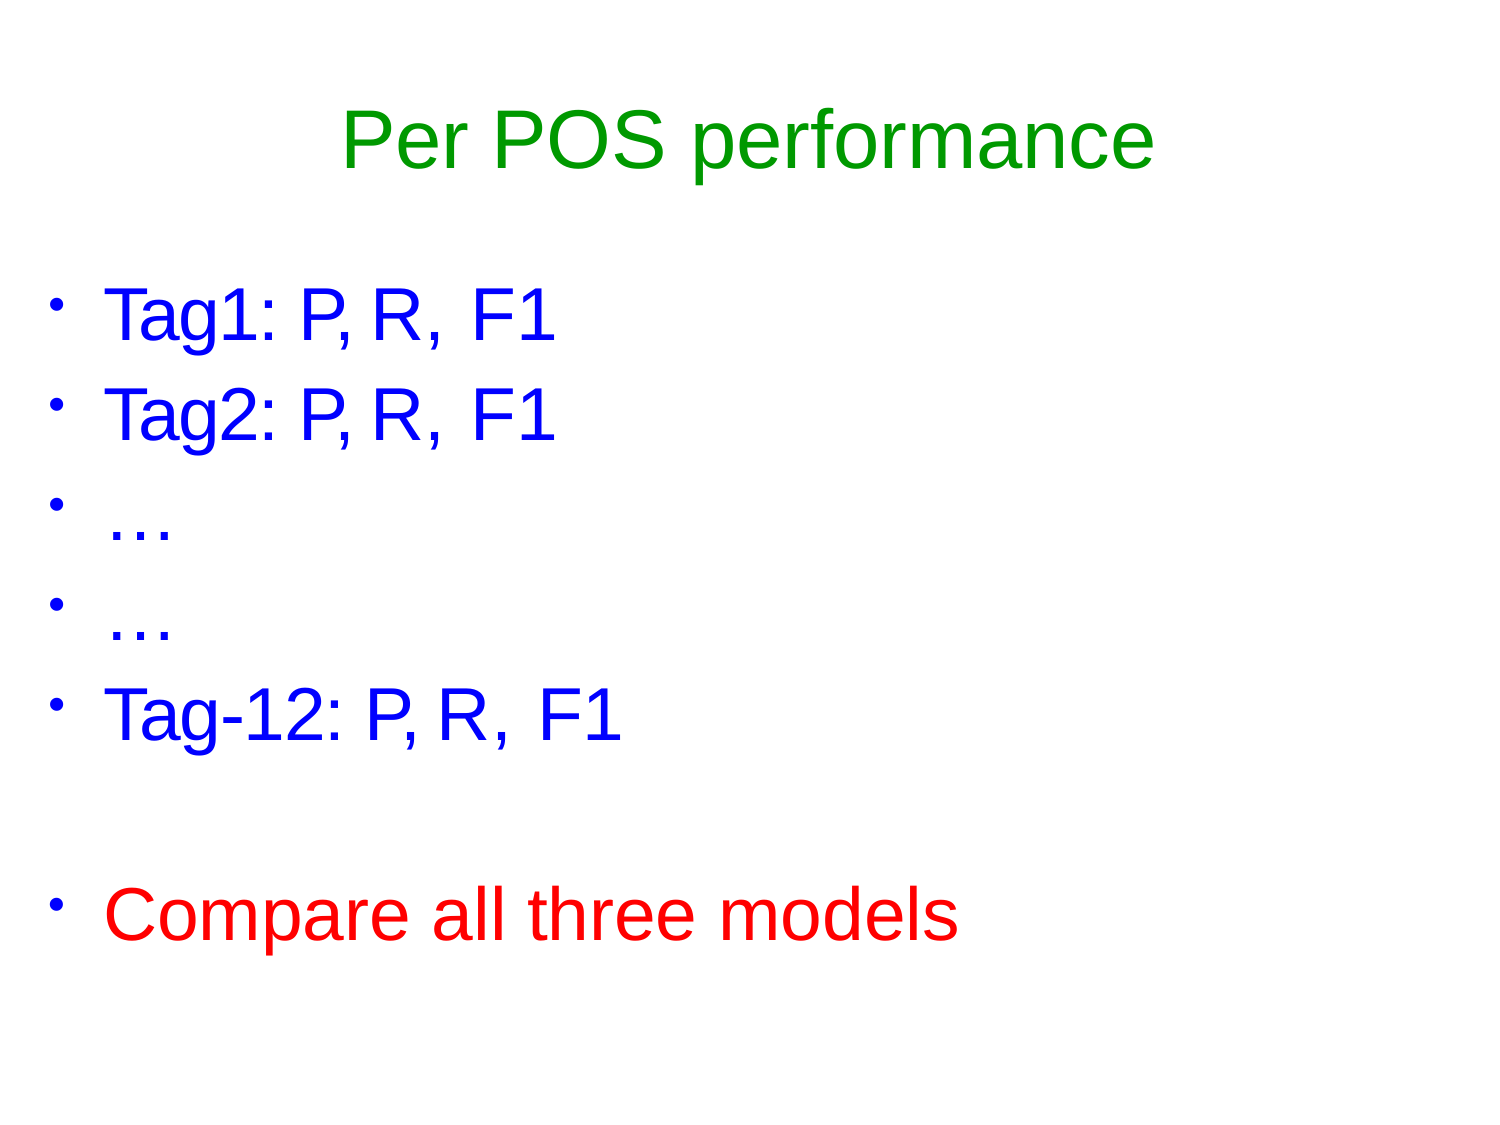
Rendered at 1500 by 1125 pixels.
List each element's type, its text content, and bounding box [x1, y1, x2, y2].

text_box Tag1: P, R, F1 Tag2: P, R, F1 … … Tag-12: P, R, F1 [46, 253, 642, 756]
title Per POS performance [338, 83, 1161, 274]
text_box Compare all three models [46, 863, 964, 956]
